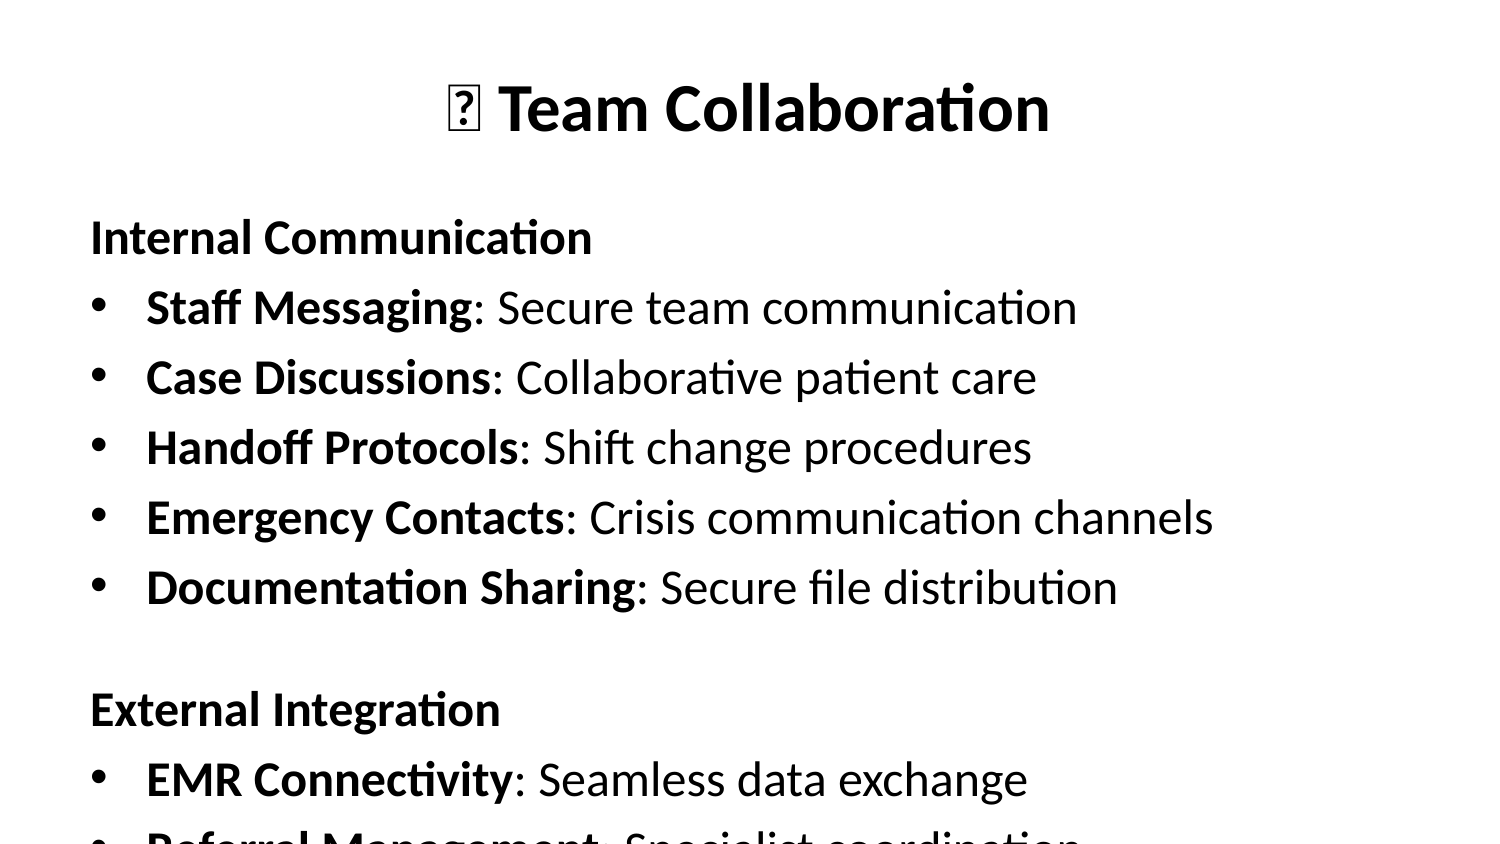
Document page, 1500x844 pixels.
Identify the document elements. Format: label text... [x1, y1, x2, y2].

title 📞 Team Collaboration [75, 33, 1425, 175]
list Internal Communication Staff Messaging: Secure team communication Case Discussions: Collaborative patient care Handoff Protocols: Shift change procedures Emergency Contacts: Crisis communication channels Documentation Sharing: Secure file distribution External Integration EMR Connectivity: Seamless data exchange Referral Management: Specialist coordination Insurance Communication: Authorization and claims Laboratory Integration: Test result sharing Pharmacy Connections: Medication management [75, 196, 1425, 754]
